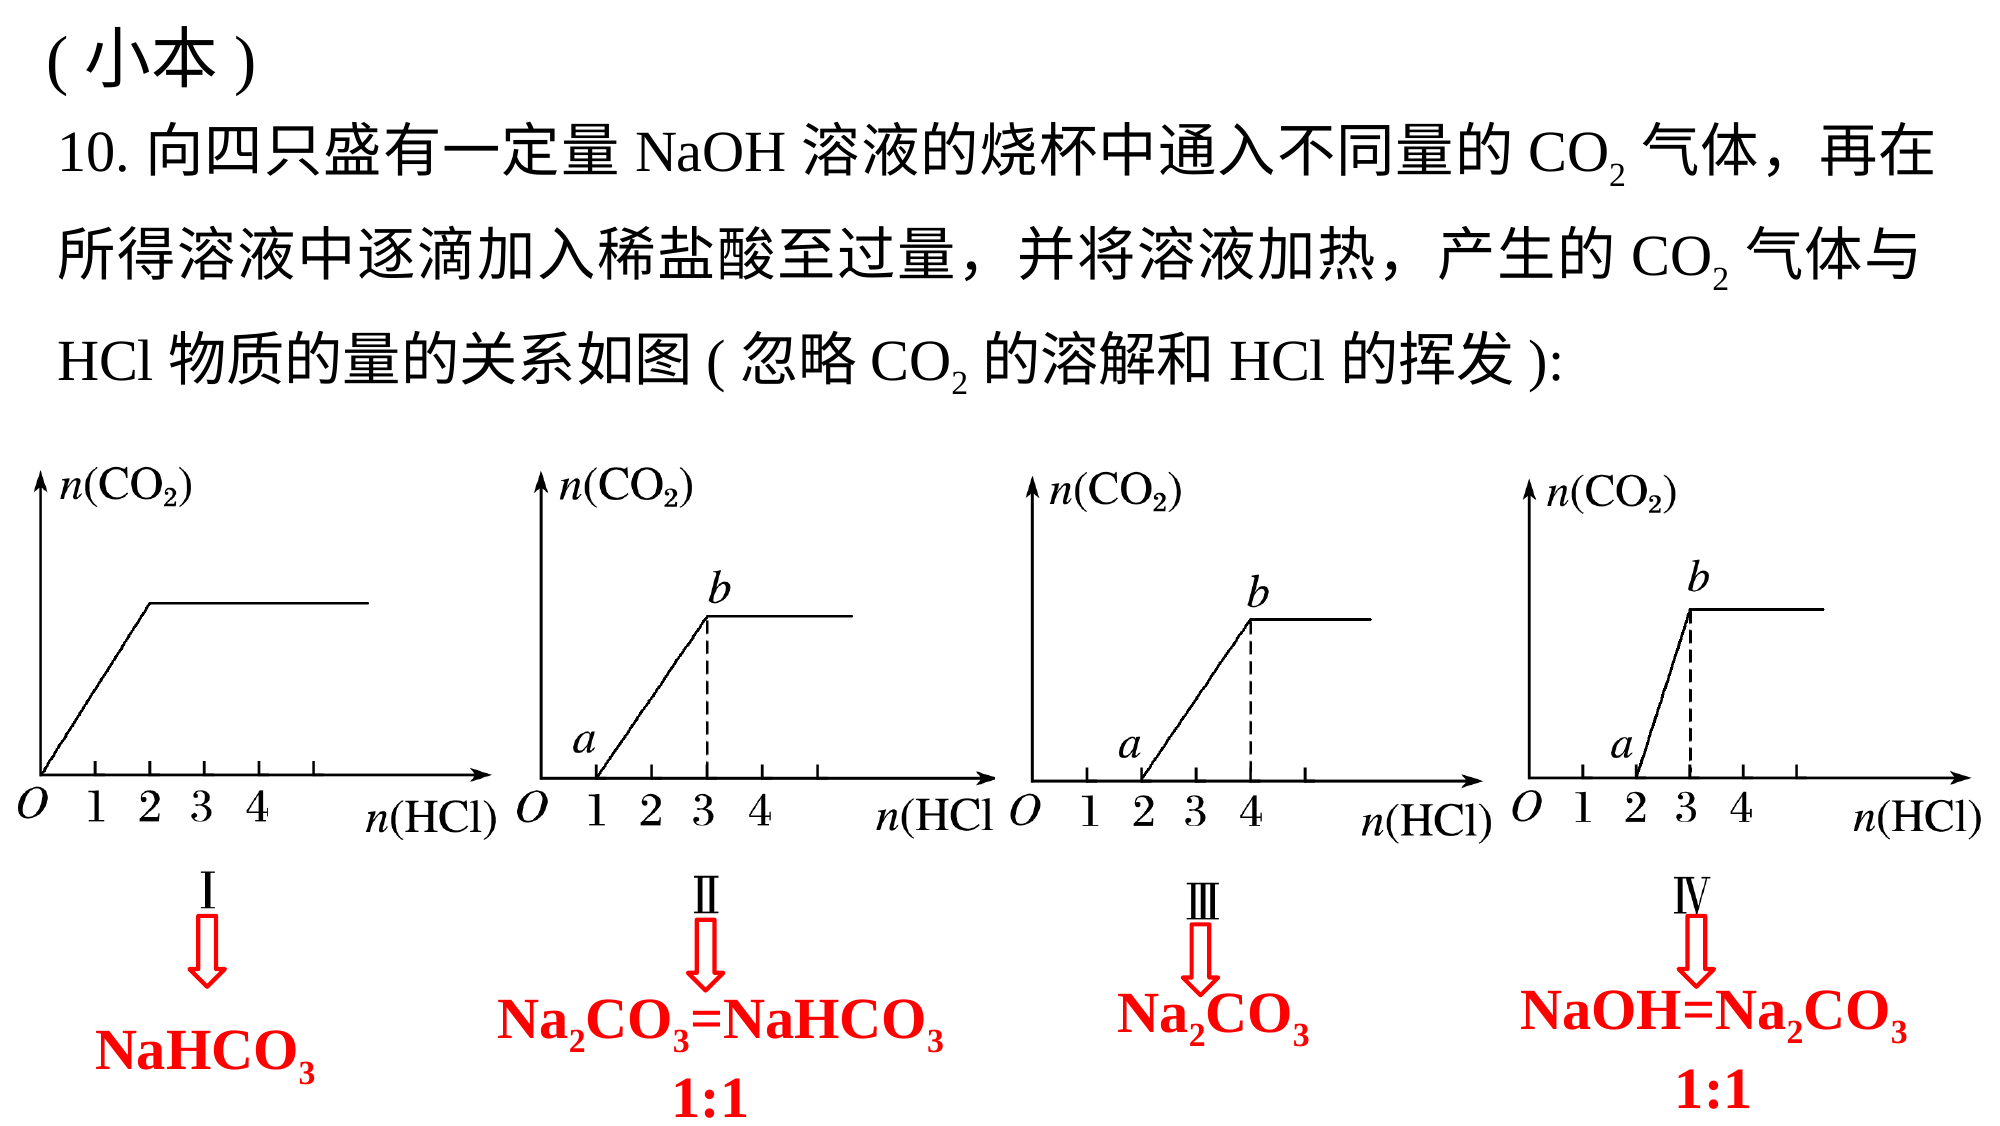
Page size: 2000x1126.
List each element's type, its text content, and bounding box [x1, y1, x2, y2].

text_box NaHCO3 [7, 964, 407, 1099]
text_box [1676, 931, 1716, 989]
text_box 10.向四只盛有一定量NaOH溶液的烧杯中通入不同量的CO2气体，再在所得溶液中逐滴加入稀盐酸至过量，并将溶液加热，产生的CO2气体与HCl物质的量的关系如图(忽略CO2的溶解和HCl的挥发): [42, 81, 1952, 409]
text_box [1180, 937, 1221, 998]
picture [0, 439, 2000, 930]
text_box [196, 927, 219, 964]
text_box NaOH=Na2CO3 1:1 [1472, 931, 1956, 1126]
text_box Na2CO3 [1030, 966, 1366, 1061]
text_box Na2CO3=NaHCO3 1:1 [482, 927, 988, 1126]
text_box (小本) [31, 8, 272, 104]
